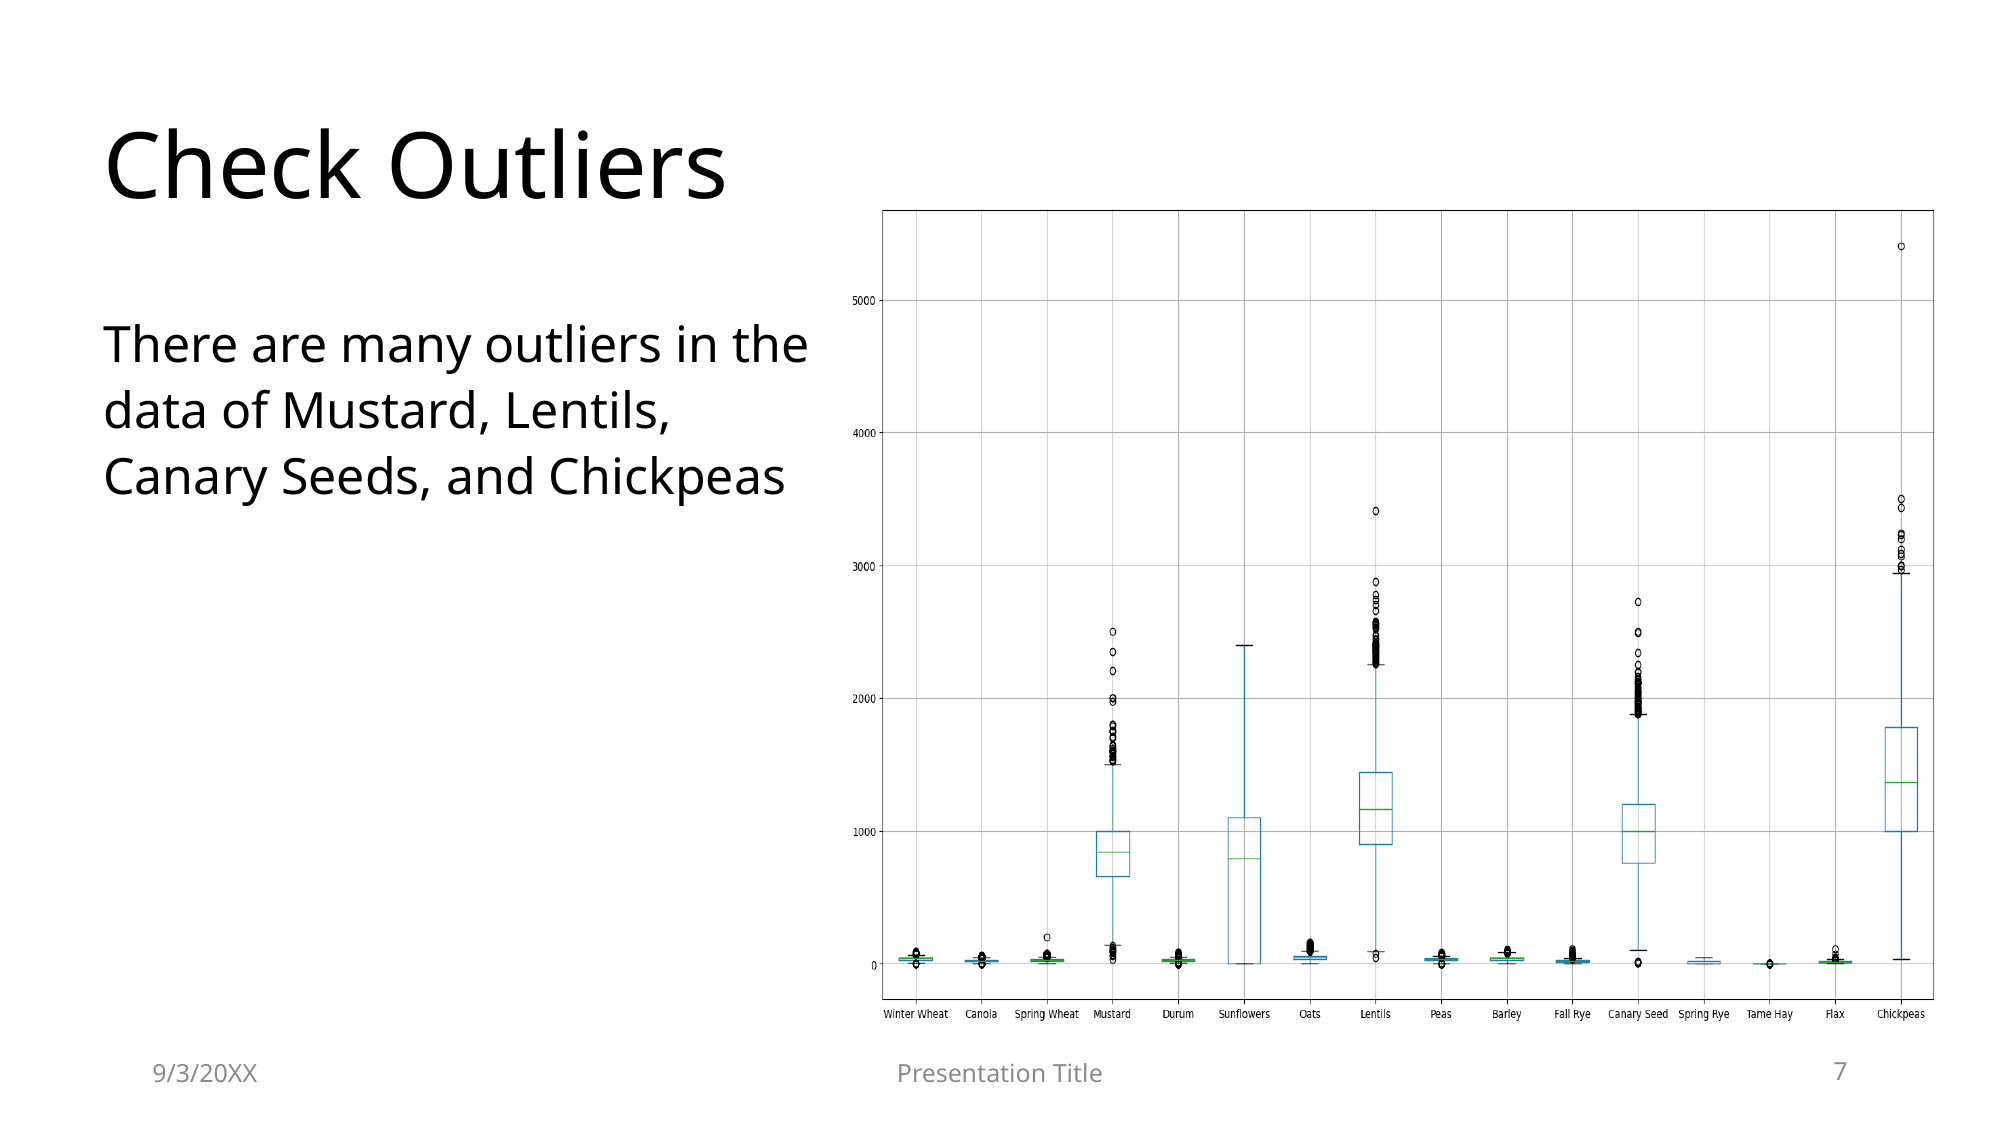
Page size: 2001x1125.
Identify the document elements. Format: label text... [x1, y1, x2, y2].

footer Presentation Title [662, 1042, 1338, 1103]
title Check Outliers [88, 59, 1041, 278]
slide_number 7 [1412, 1042, 1863, 1103]
list There are many outliers in the data of Mustard, Lentils, Canary Seeds, and Chickpeas [88, 299, 845, 1014]
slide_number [137, 1042, 588, 1103]
picture [845, 188, 1940, 1029]
